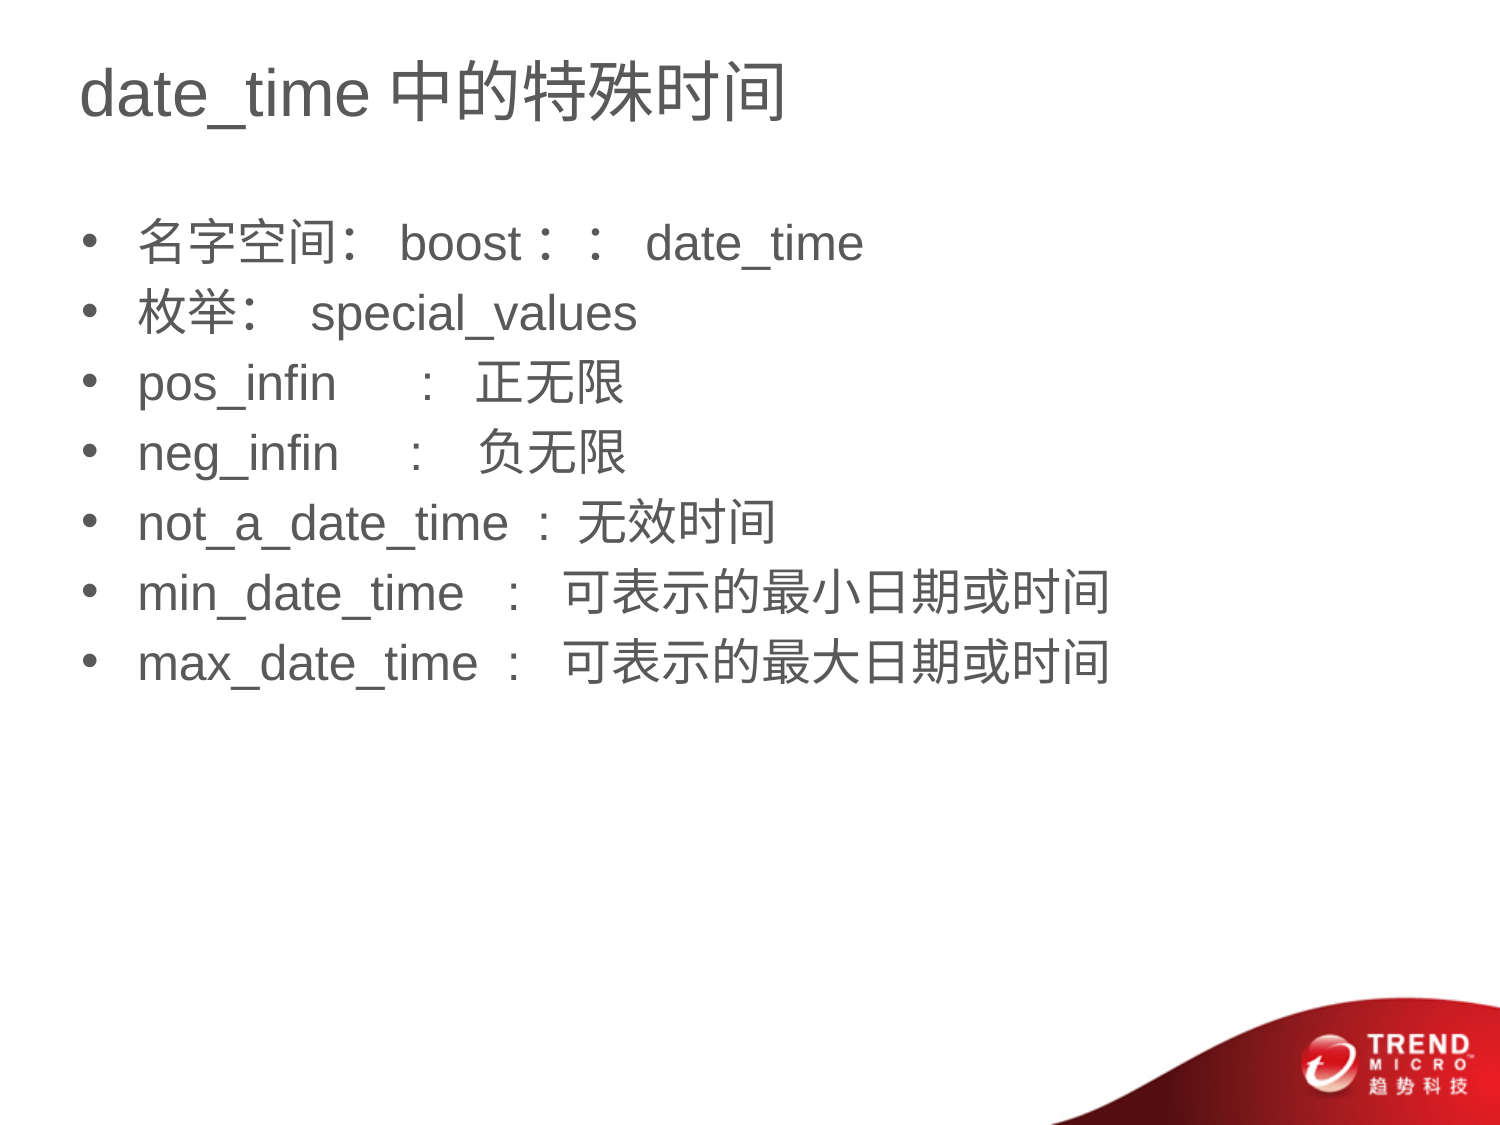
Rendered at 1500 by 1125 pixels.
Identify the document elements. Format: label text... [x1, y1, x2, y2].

title date_time中的特殊时间 [64, 36, 1439, 143]
list 名字空间：boost：：date_time 枚举： special_values pos_infin : 正无限 neg_infin : 负无限 not_a_date_time : 无效时间 min_date_time : 可表示的最小日期或时间 max_date_time : 可表示的最大日期或时间 [66, 202, 1439, 1020]
picture [0, 0, 1500, 1125]
